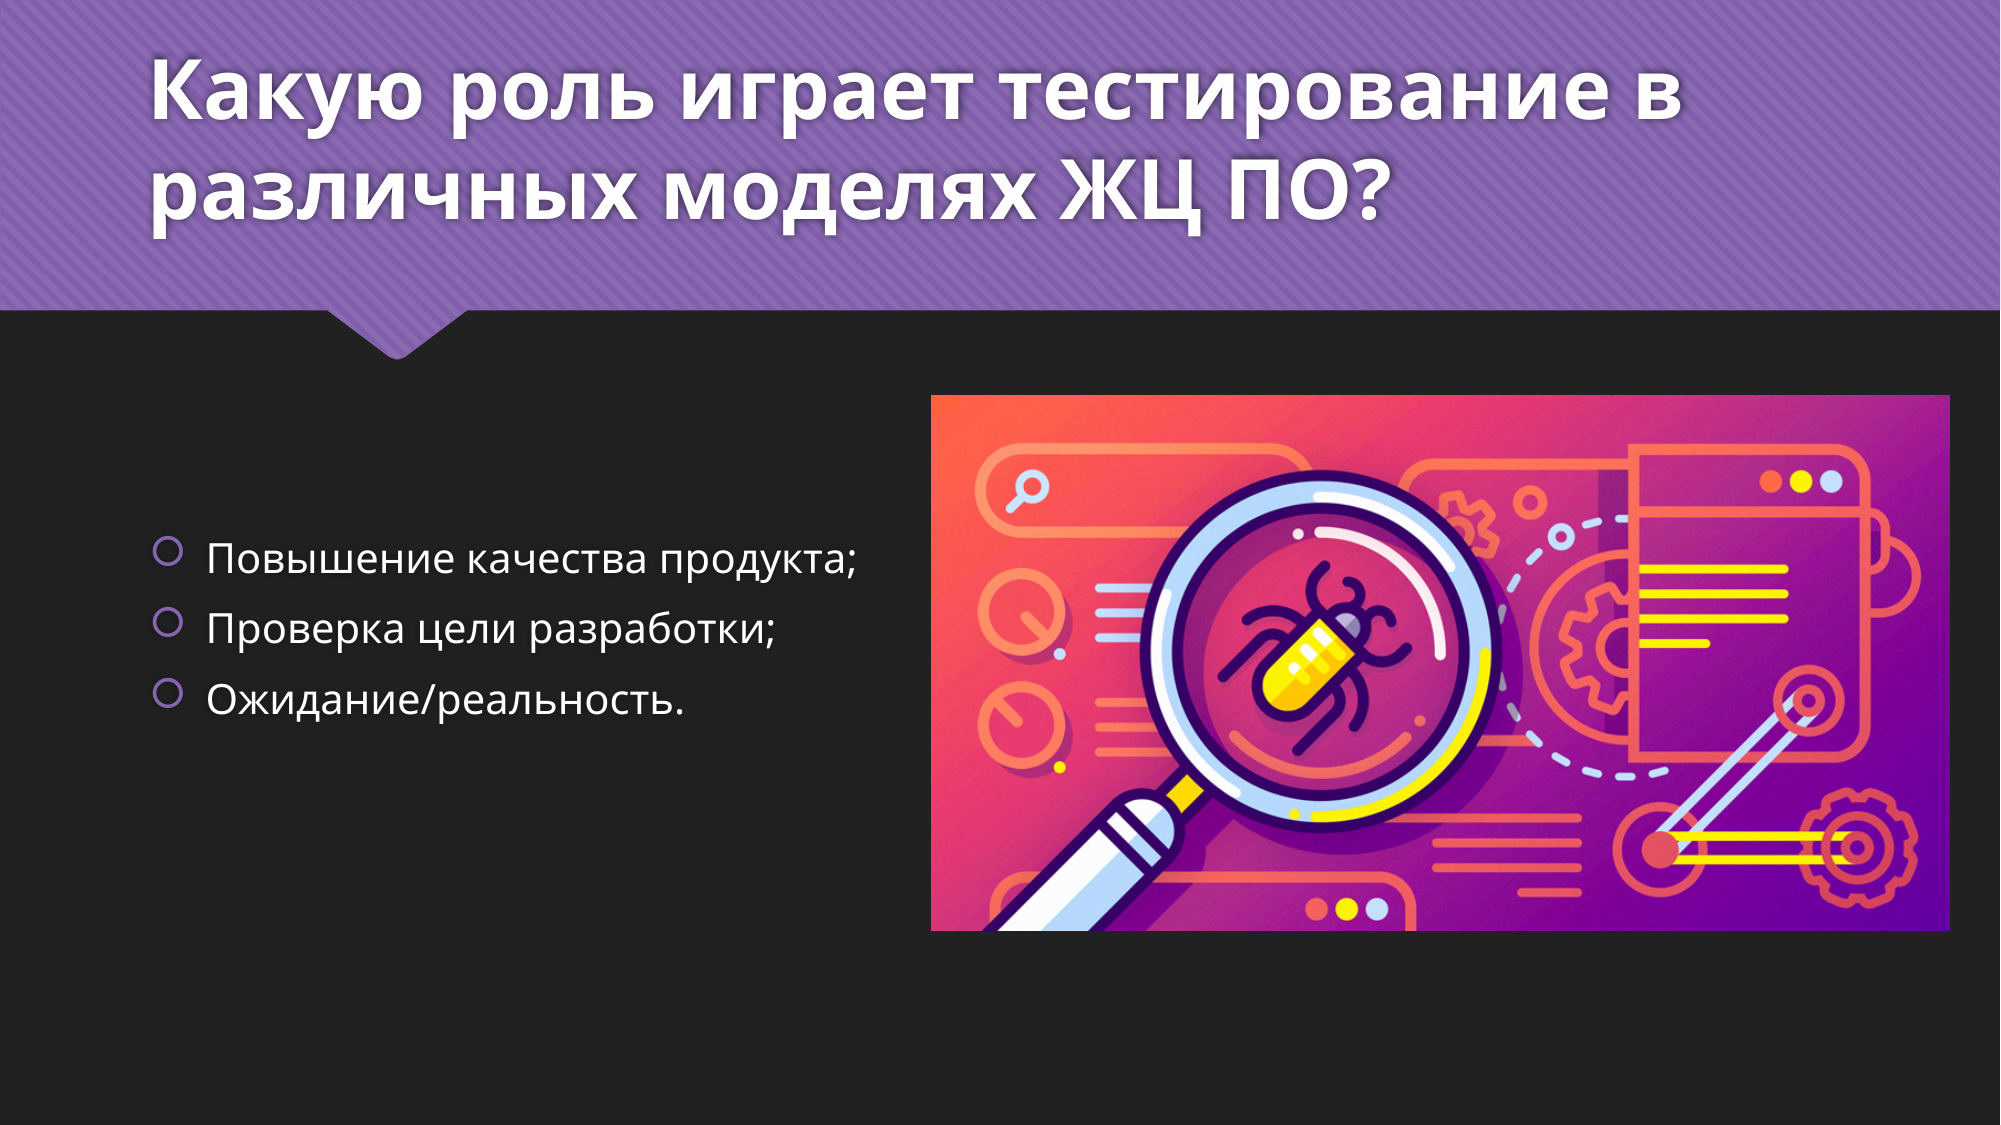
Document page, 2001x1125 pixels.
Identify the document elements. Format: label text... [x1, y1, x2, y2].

title Какую роль играет тестирование в различных моделях ЖЦ ПО? [132, 84, 1868, 244]
picture [930, 395, 1951, 931]
list Повышение качества продукта; Проверка цели разработки; Ожидание/реальность. [134, 364, 1866, 962]
